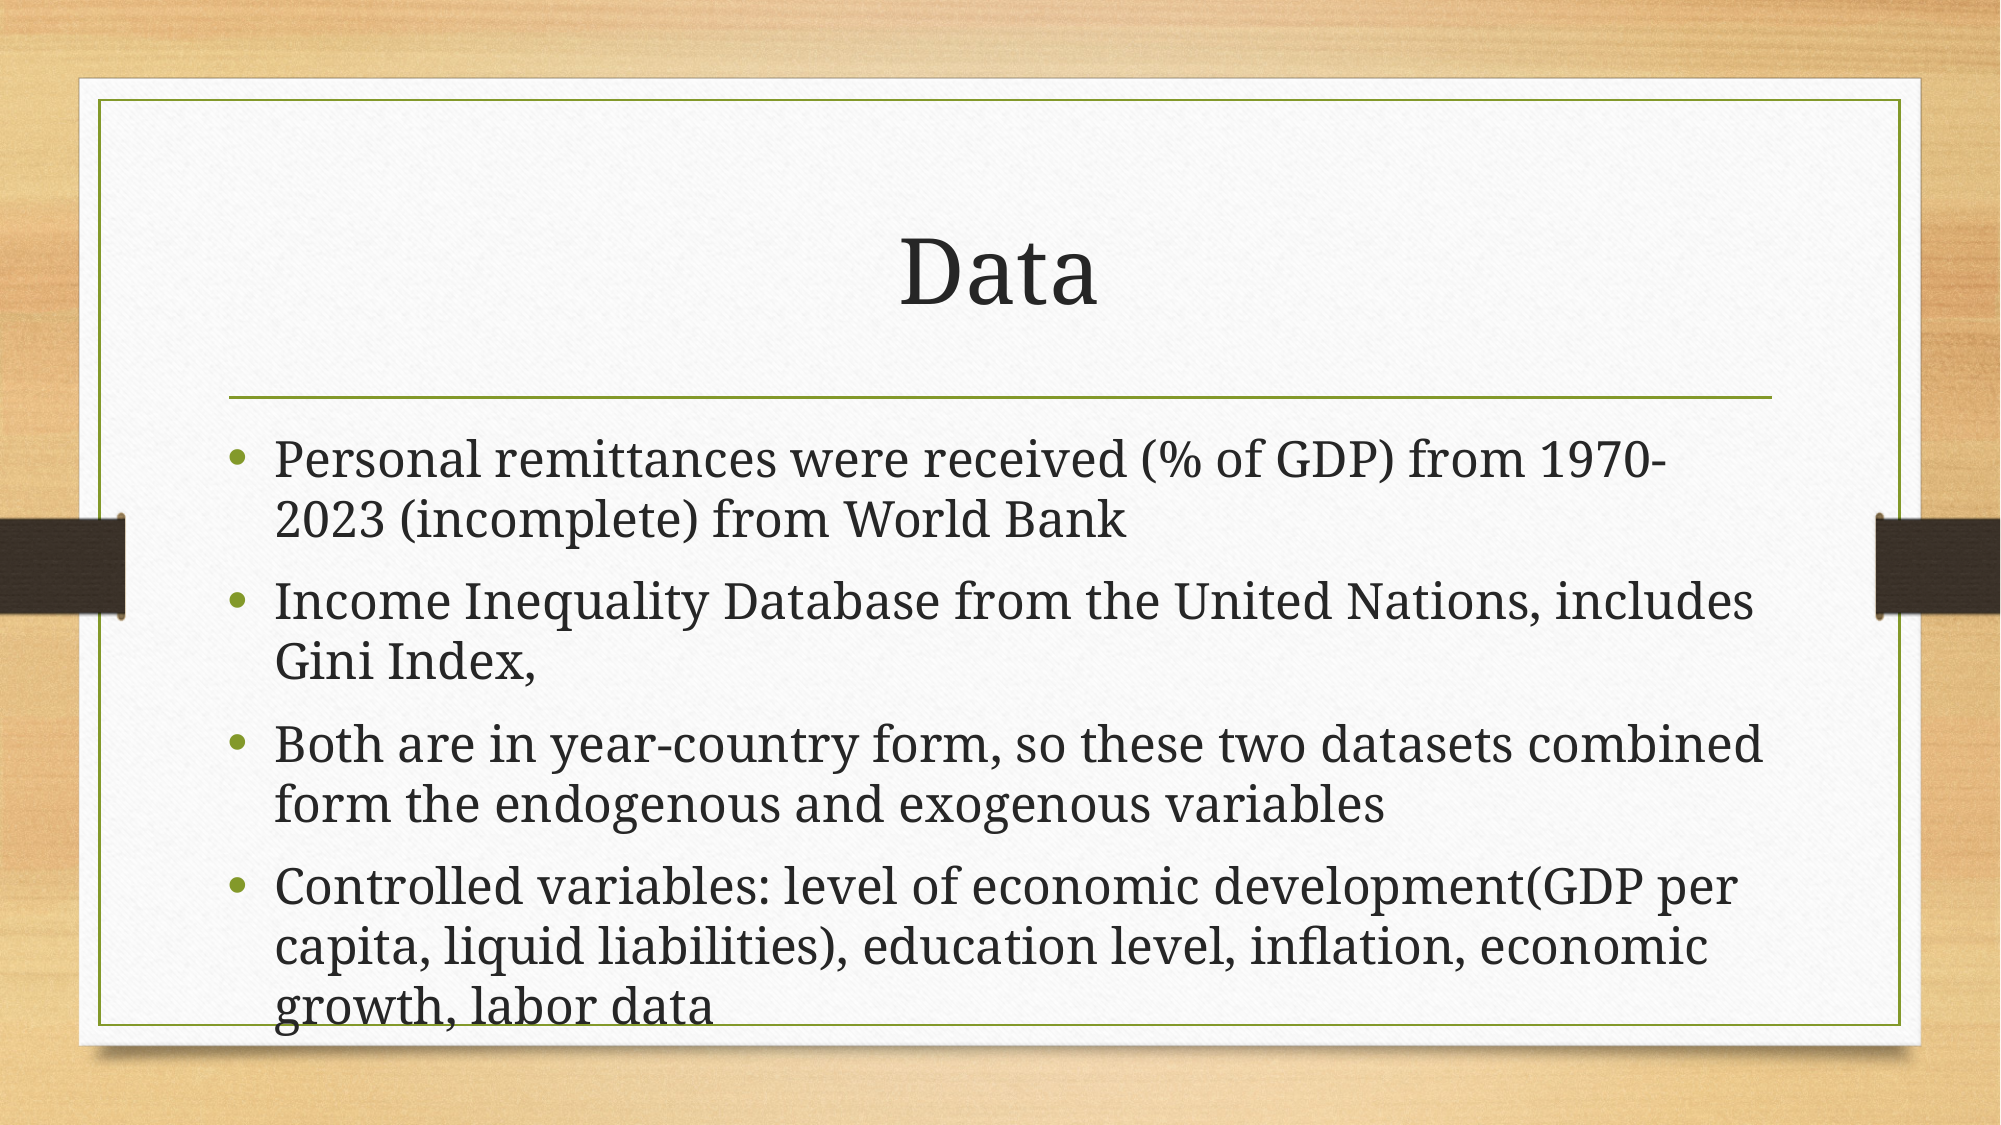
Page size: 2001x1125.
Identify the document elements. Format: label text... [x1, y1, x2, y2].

picture [0, 0, 2001, 1125]
title Data [212, 161, 1788, 375]
list Personal remittances were received (% of GDP) from 1970-2023 (incomplete) from World Bank Income Inequality Database from the United Nations, includes Gini Index, Both are in year-country form, so these two datasets combined form the endogenous and exogenous variables Controlled variables: level of economic development(GDP per capita, liquid liabilities), education level, inflation, economic growth, labor data [212, 419, 1788, 964]
